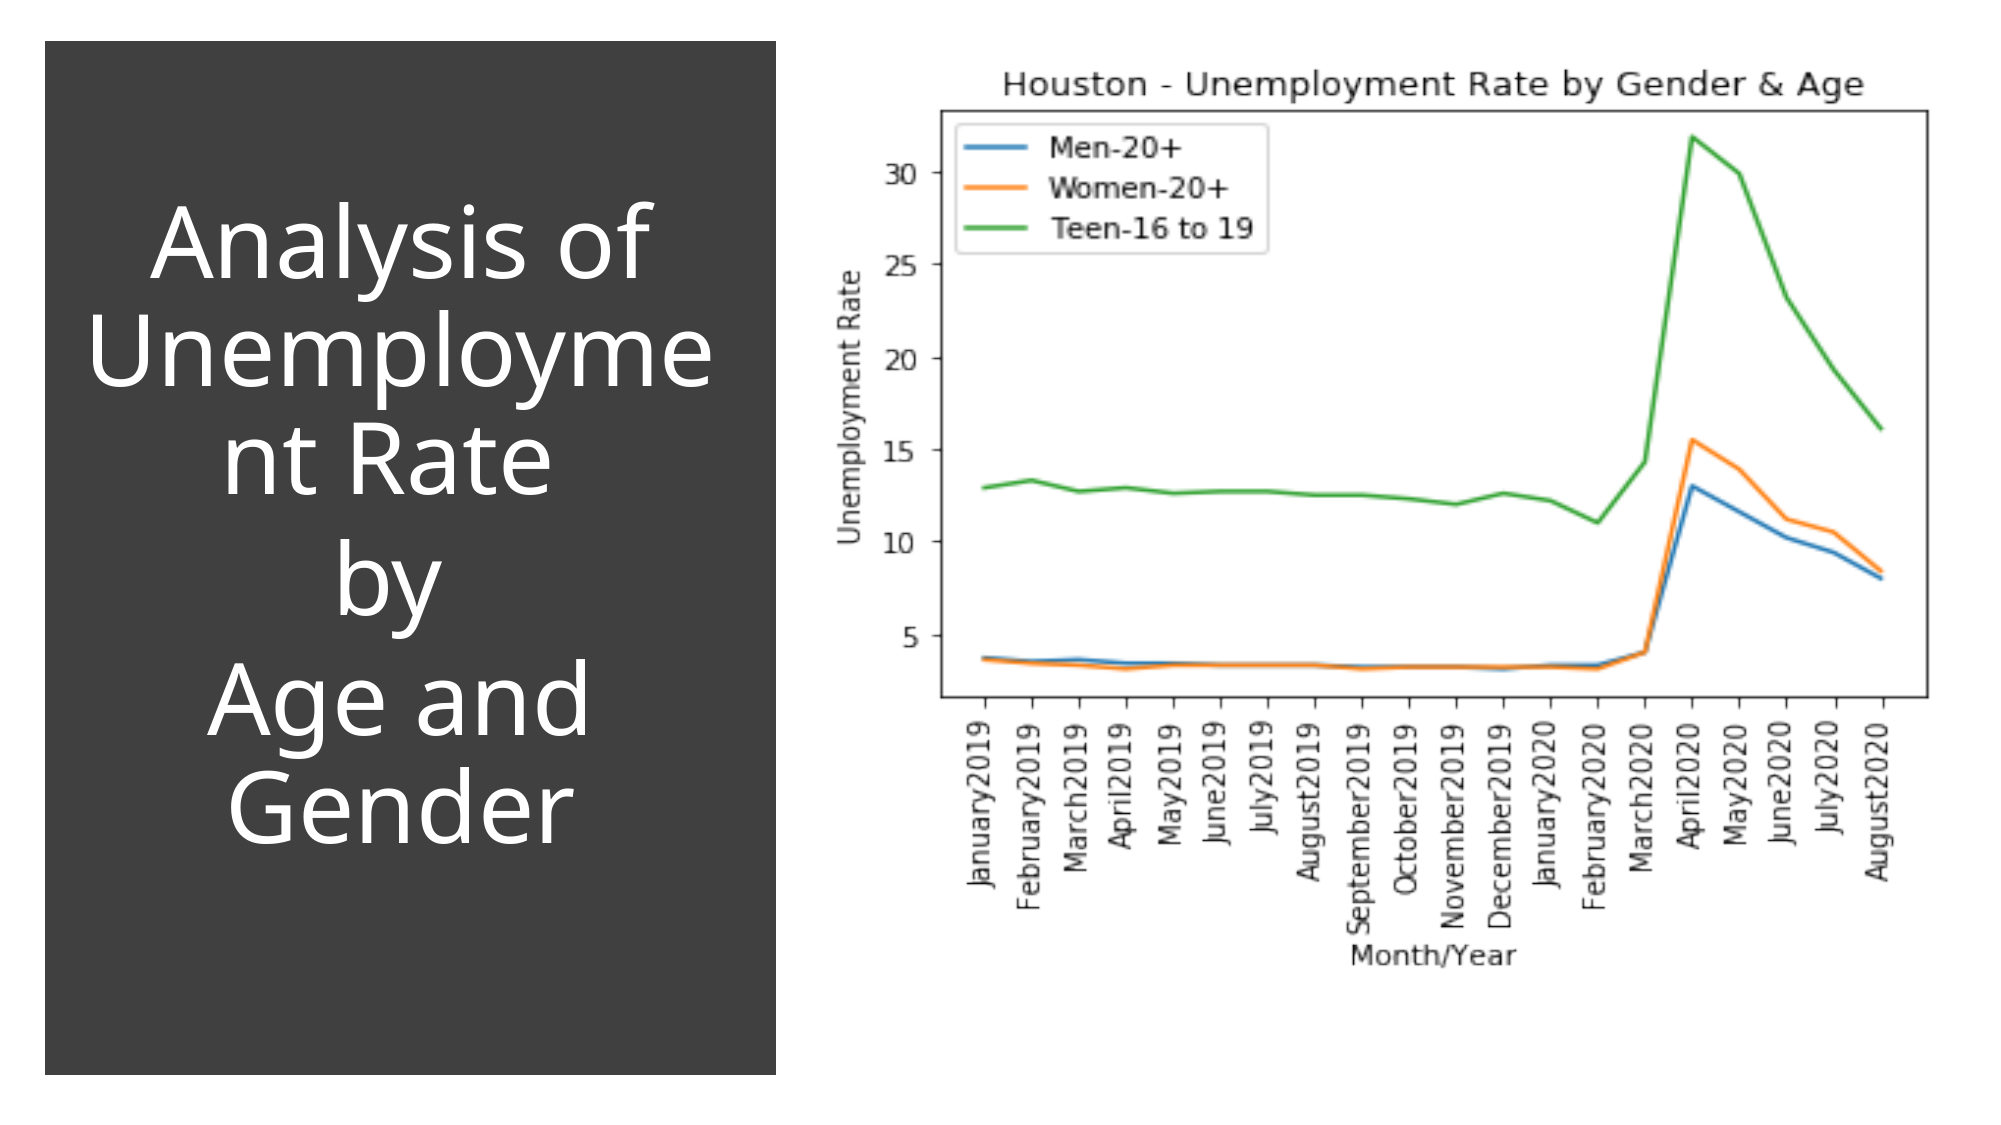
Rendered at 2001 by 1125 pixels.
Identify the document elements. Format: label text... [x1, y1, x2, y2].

picture [820, 50, 1945, 988]
text_box [54, 50, 767, 1066]
text_box Analysis of Unemployment Rate by Age and Gender [55, 121, 747, 936]
